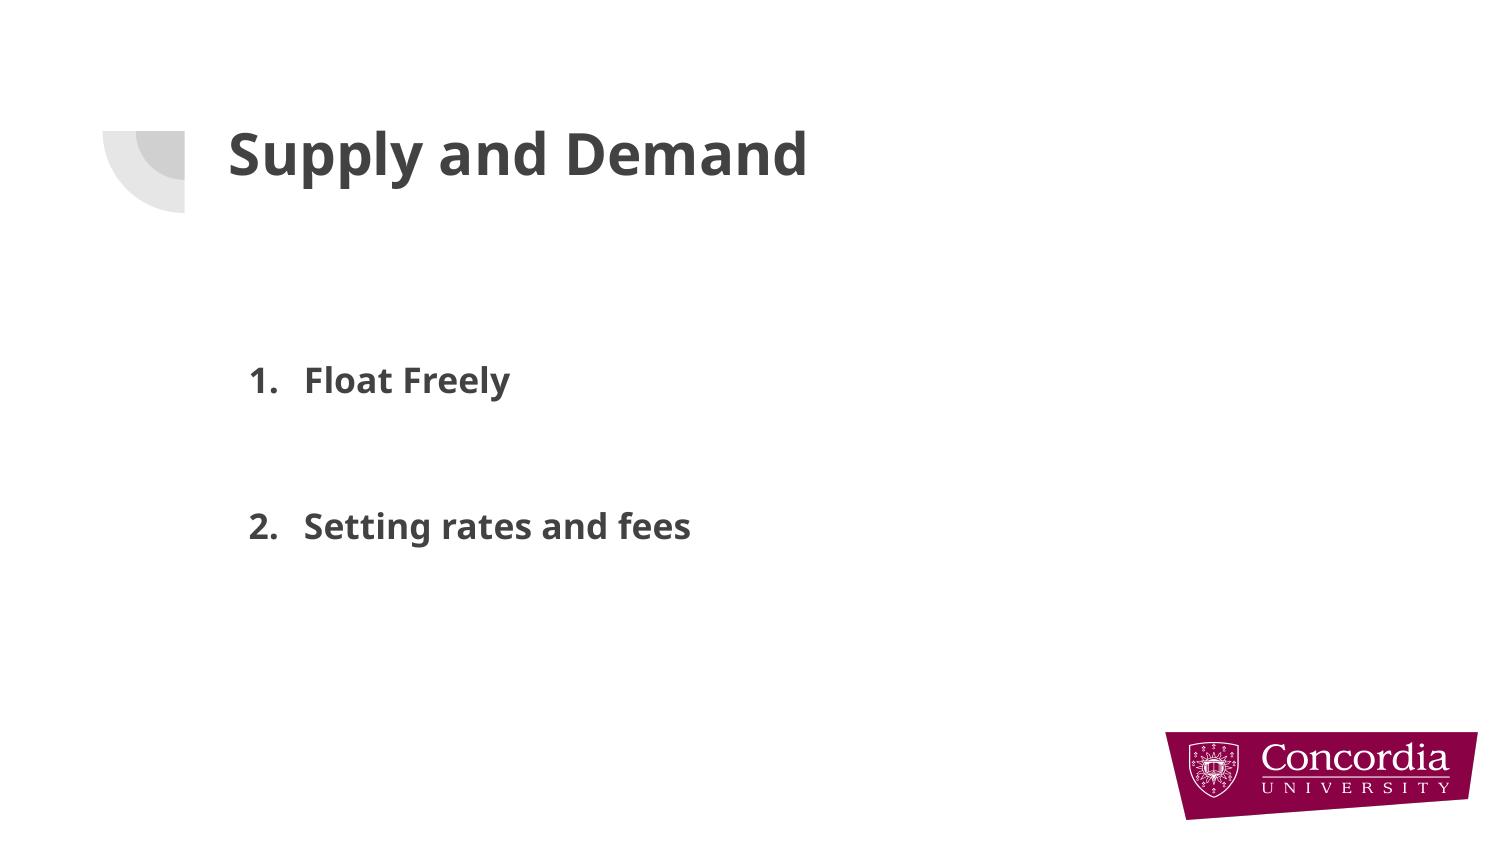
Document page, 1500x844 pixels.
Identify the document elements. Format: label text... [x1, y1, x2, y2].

picture [1149, 624, 1493, 844]
title Supply and Demand [213, 98, 1368, 263]
list Float Freely Setting rates and fees [213, 292, 1368, 645]
